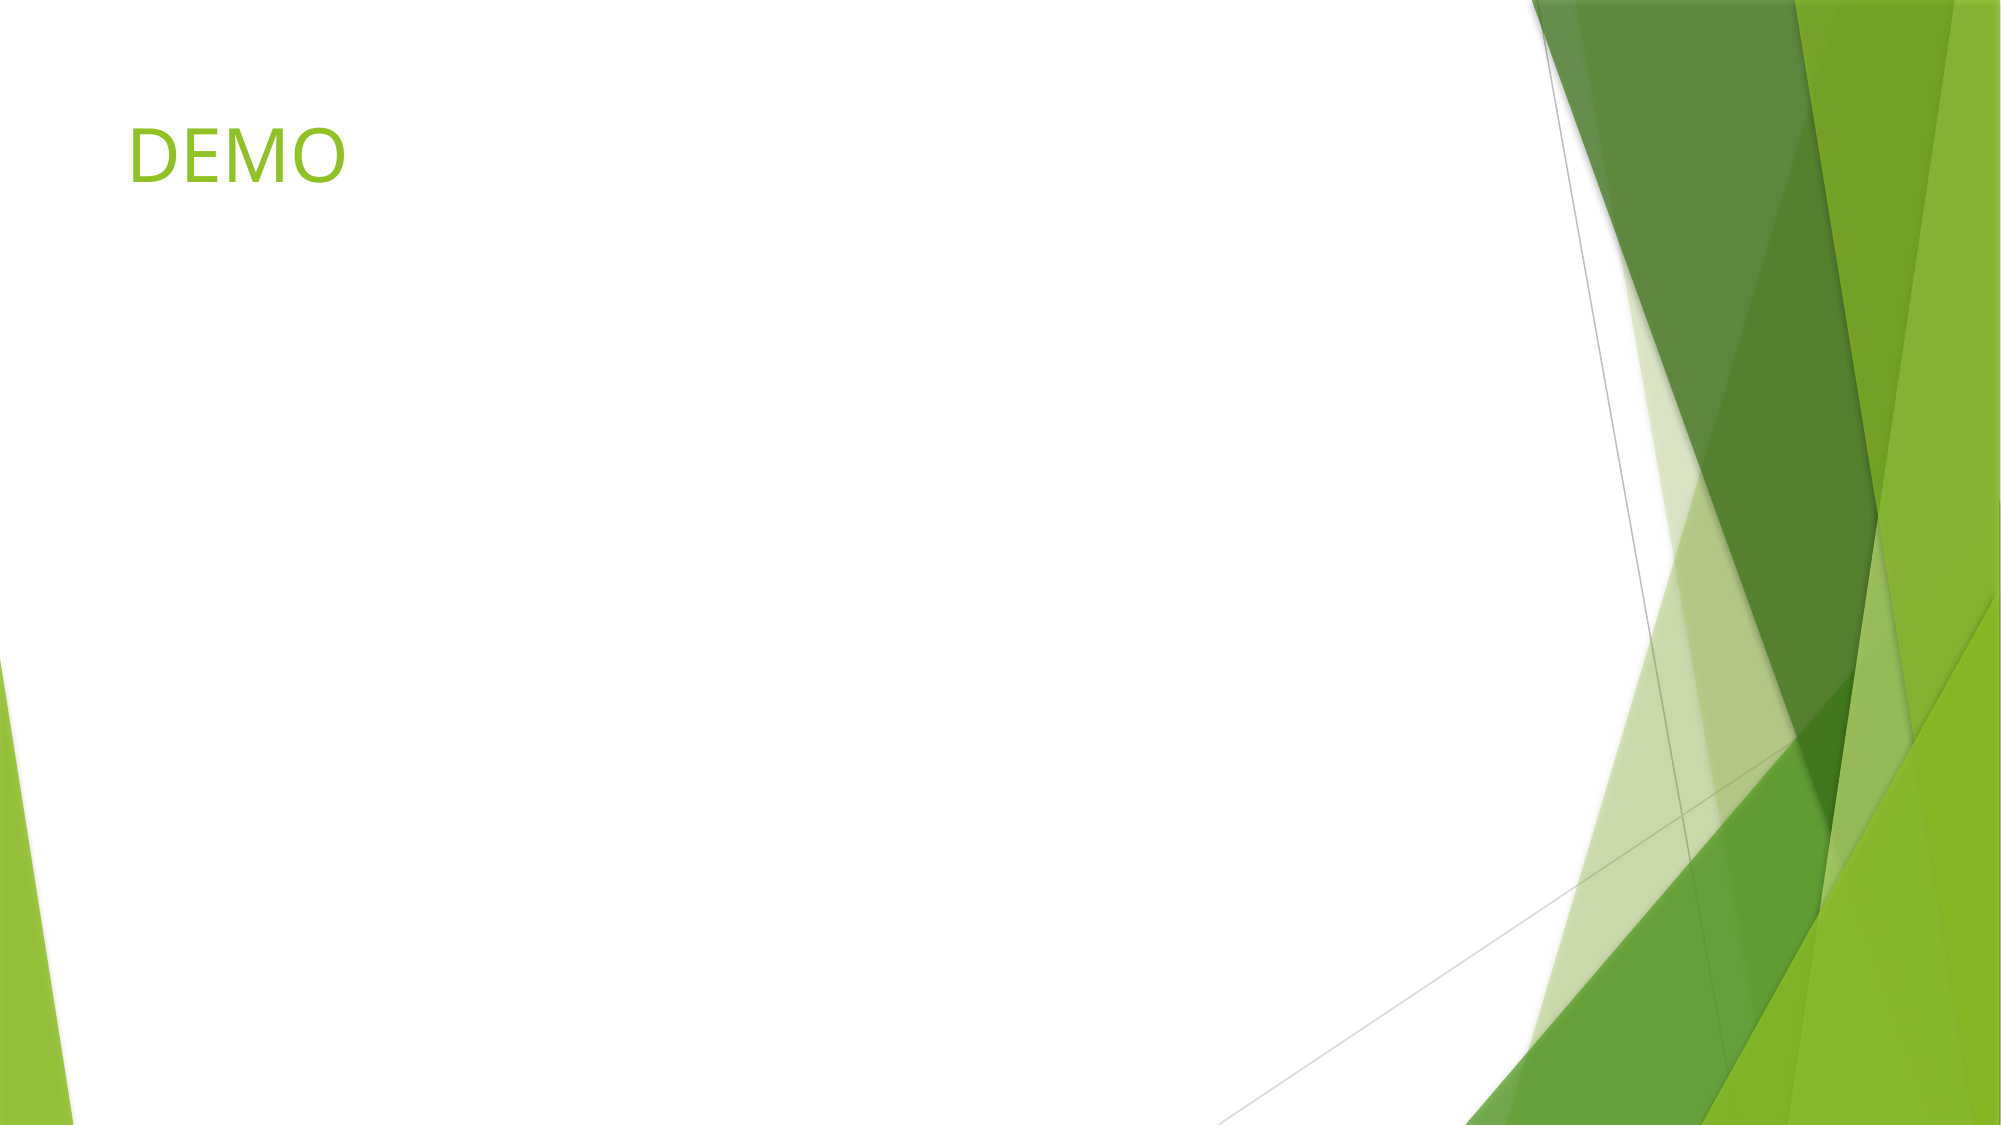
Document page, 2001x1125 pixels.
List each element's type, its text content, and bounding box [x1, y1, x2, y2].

title DEMO [111, 99, 1522, 317]
